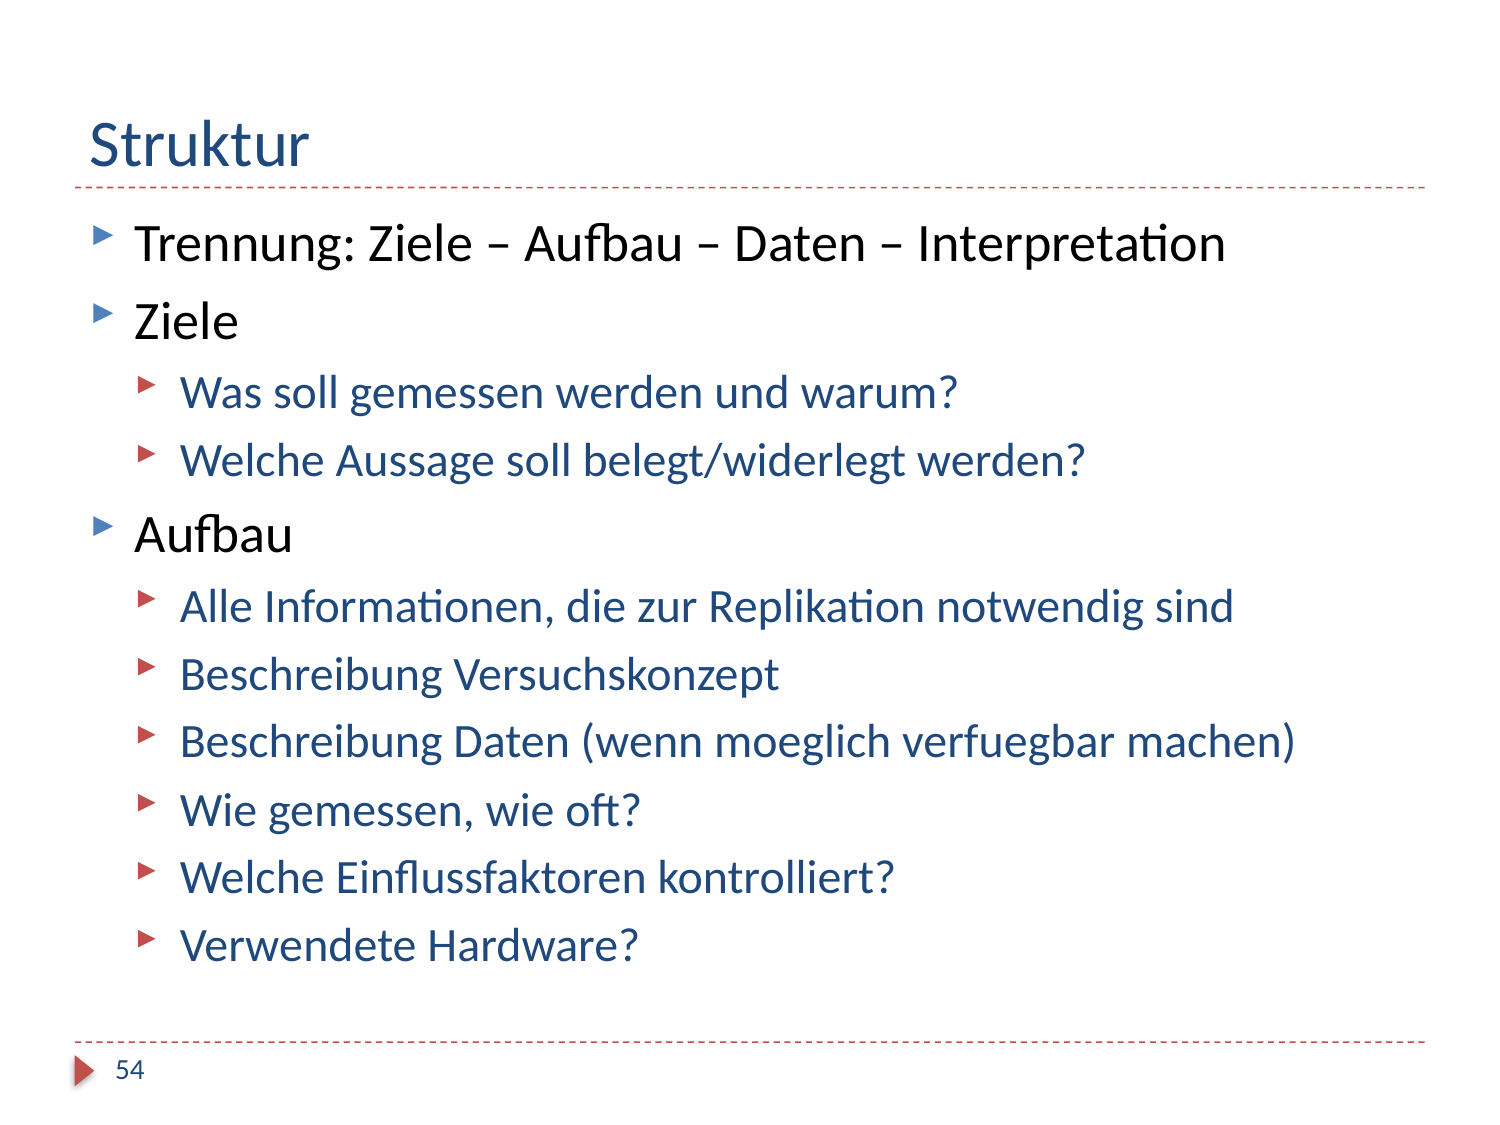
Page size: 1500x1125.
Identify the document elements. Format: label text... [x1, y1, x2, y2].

title Struktur [75, 24, 1425, 188]
slide_number 54 [100, 1042, 426, 1103]
list Trennung: Ziele – Aufbau – Daten – Interpretation Ziele Was soll gemessen werden und warum? Welche Aussage soll belegt/widerlegt werden? Aufbau Alle Informationen, die zur Replikation notwendig sind Beschreibung Versuchskonzept Beschreibung Daten (wenn moeglich verfuegbar machen) Wie gemessen, wie oft? Welche Einflussfaktoren kontrolliert? Verwendete Hardware? [75, 200, 1425, 1010]
